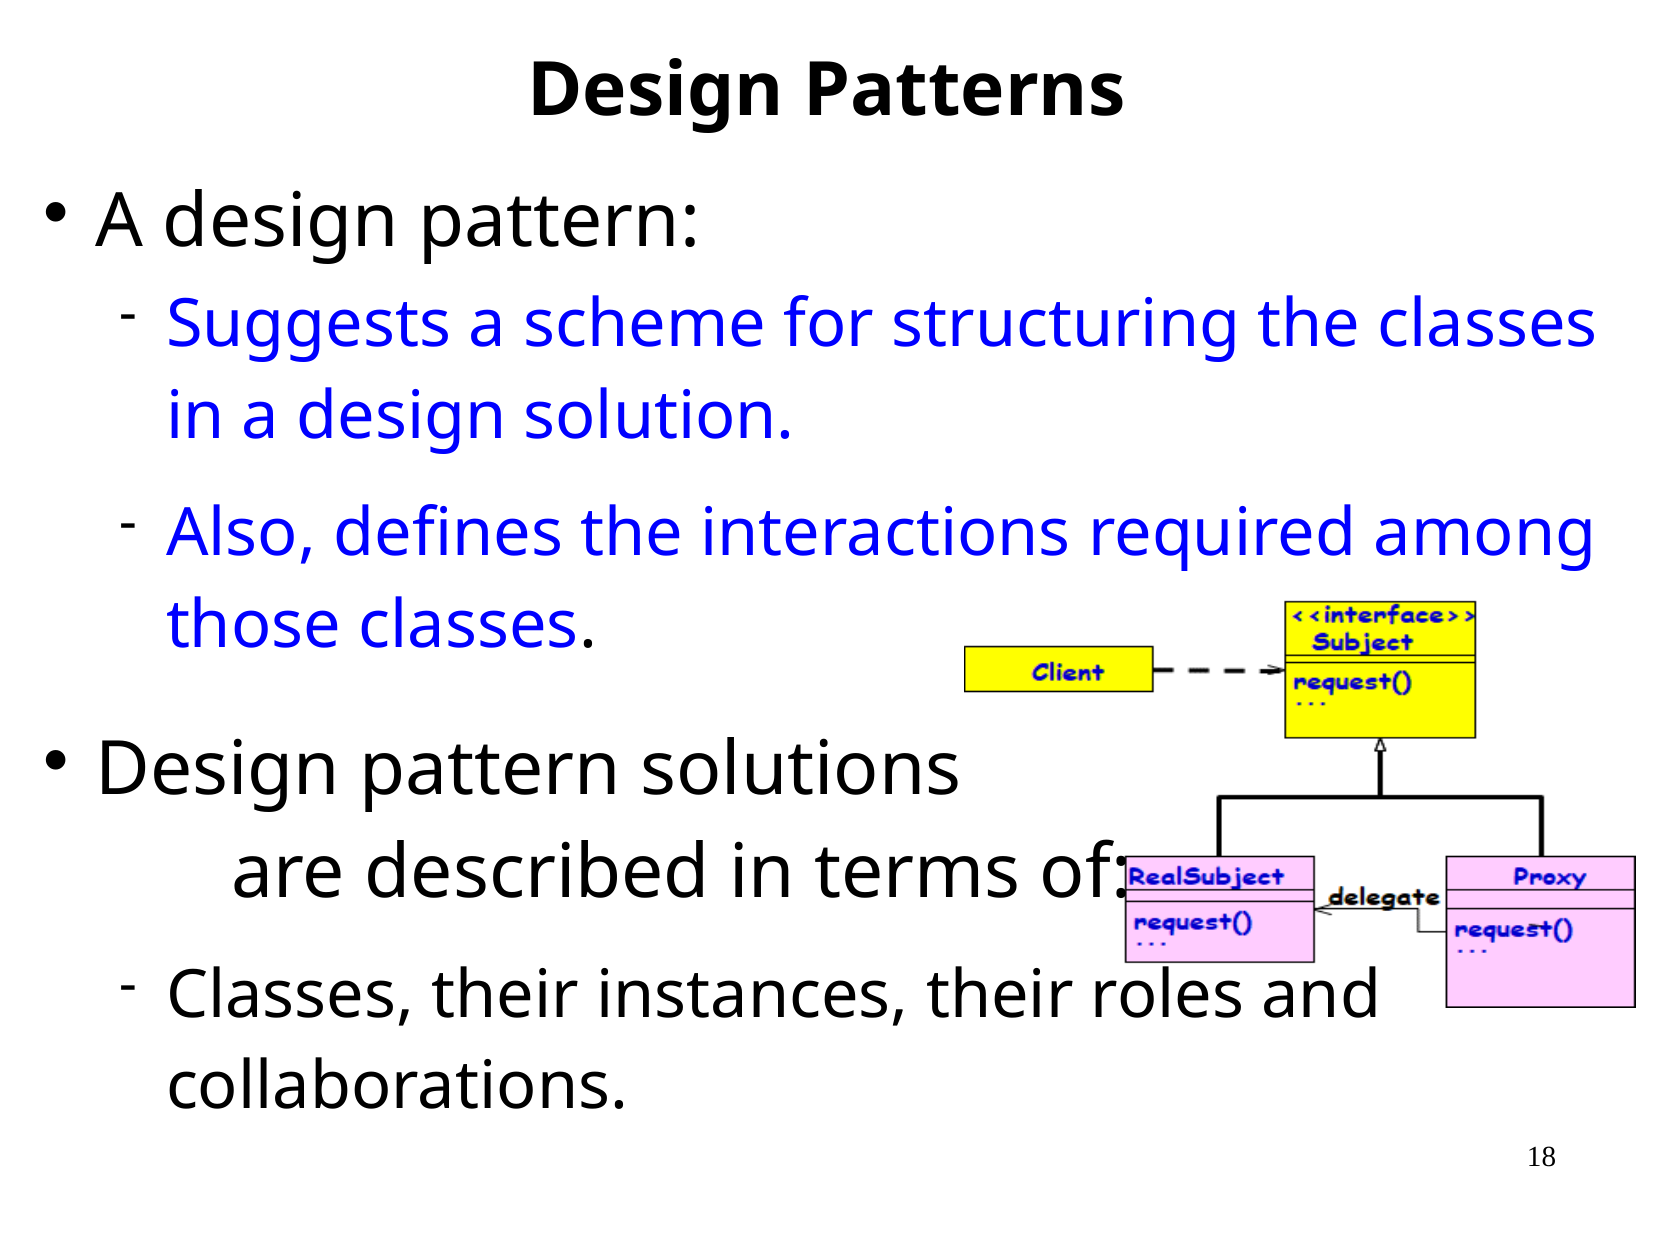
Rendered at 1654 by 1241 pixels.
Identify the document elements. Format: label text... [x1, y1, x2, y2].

picture [963, 594, 1636, 1008]
title Design Patterns [121, 24, 1532, 157]
list A design pattern: Suggests a scheme for structuring the classes in a design solution. Also, defines the interactions required among those classes. Design pattern solutions are described in terms of: Classes, their instances, their roles and collaborations. [26, 157, 1628, 1133]
